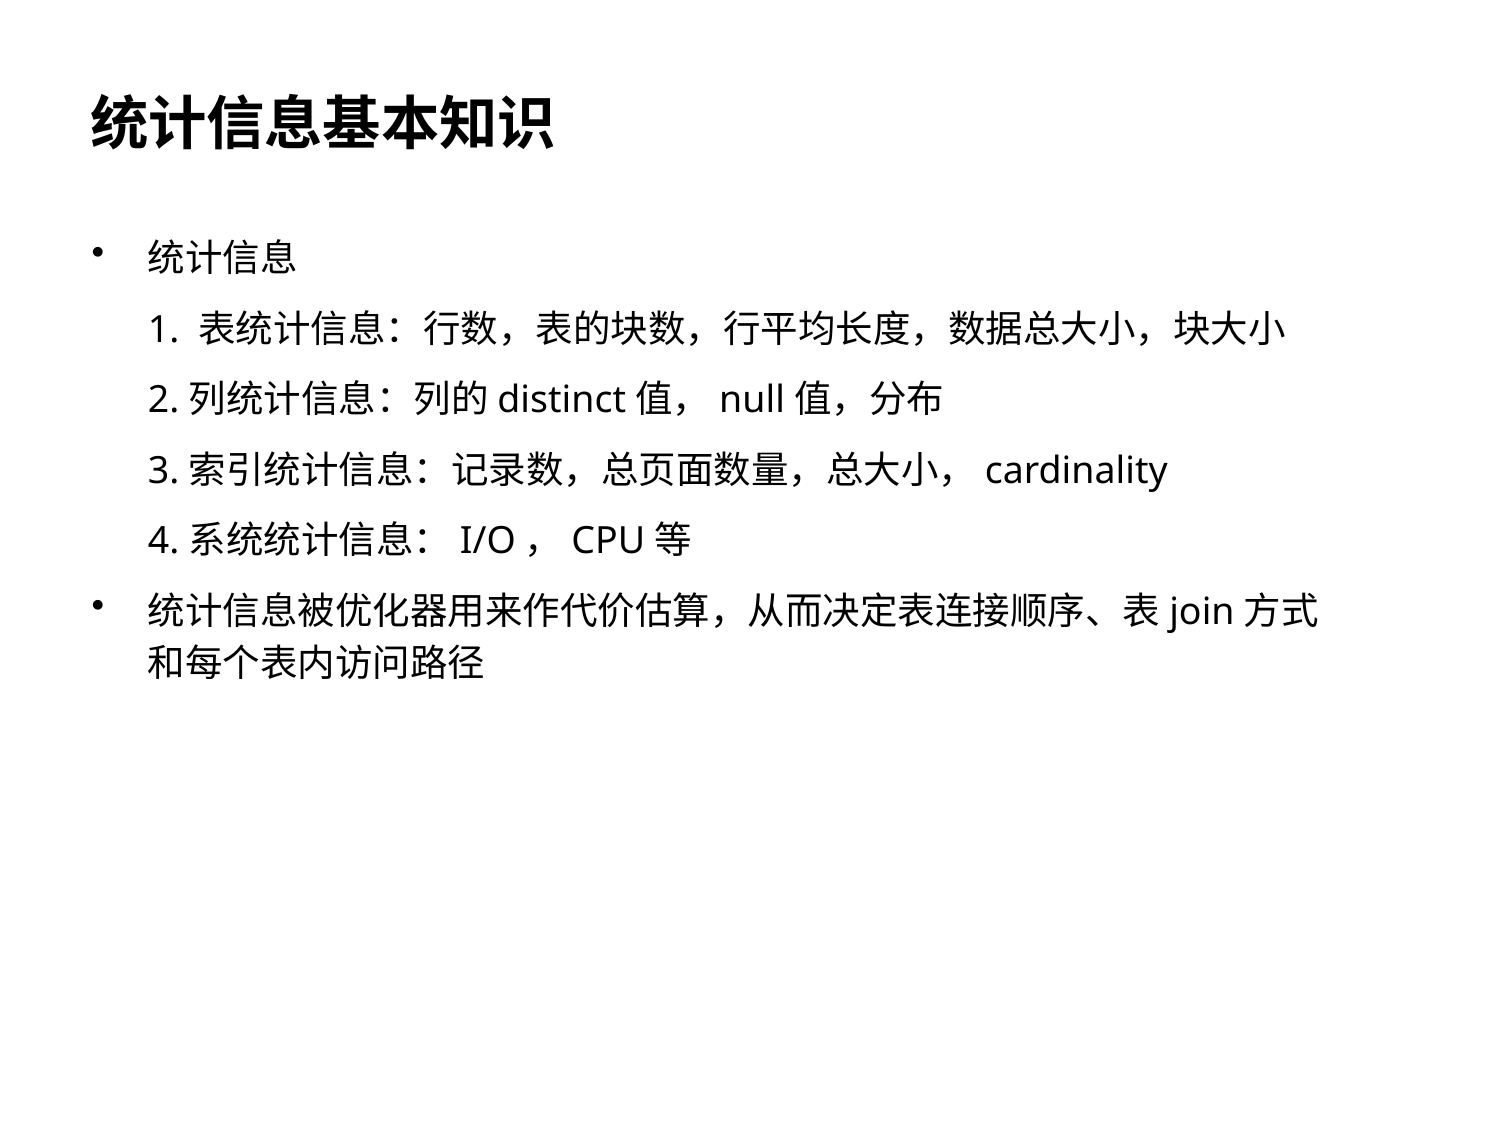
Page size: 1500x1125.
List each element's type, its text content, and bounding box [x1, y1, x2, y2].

list 统计信息 1. 表统计信息：行数，表的块数，行平均长度，数据总大小，块大小 2.列统计信息：列的distinct值，null值，分布 3.索引统计信息：记录数，总页面数量，总大小，cardinality 4.系统统计信息：I/O，CPU等 统计信息被优化器用来作代价估算，从而决定表连接顺序、表join方式和每个表内访问路径 [76, 219, 1343, 894]
title 统计信息基本知识 [74, 56, 1426, 185]
